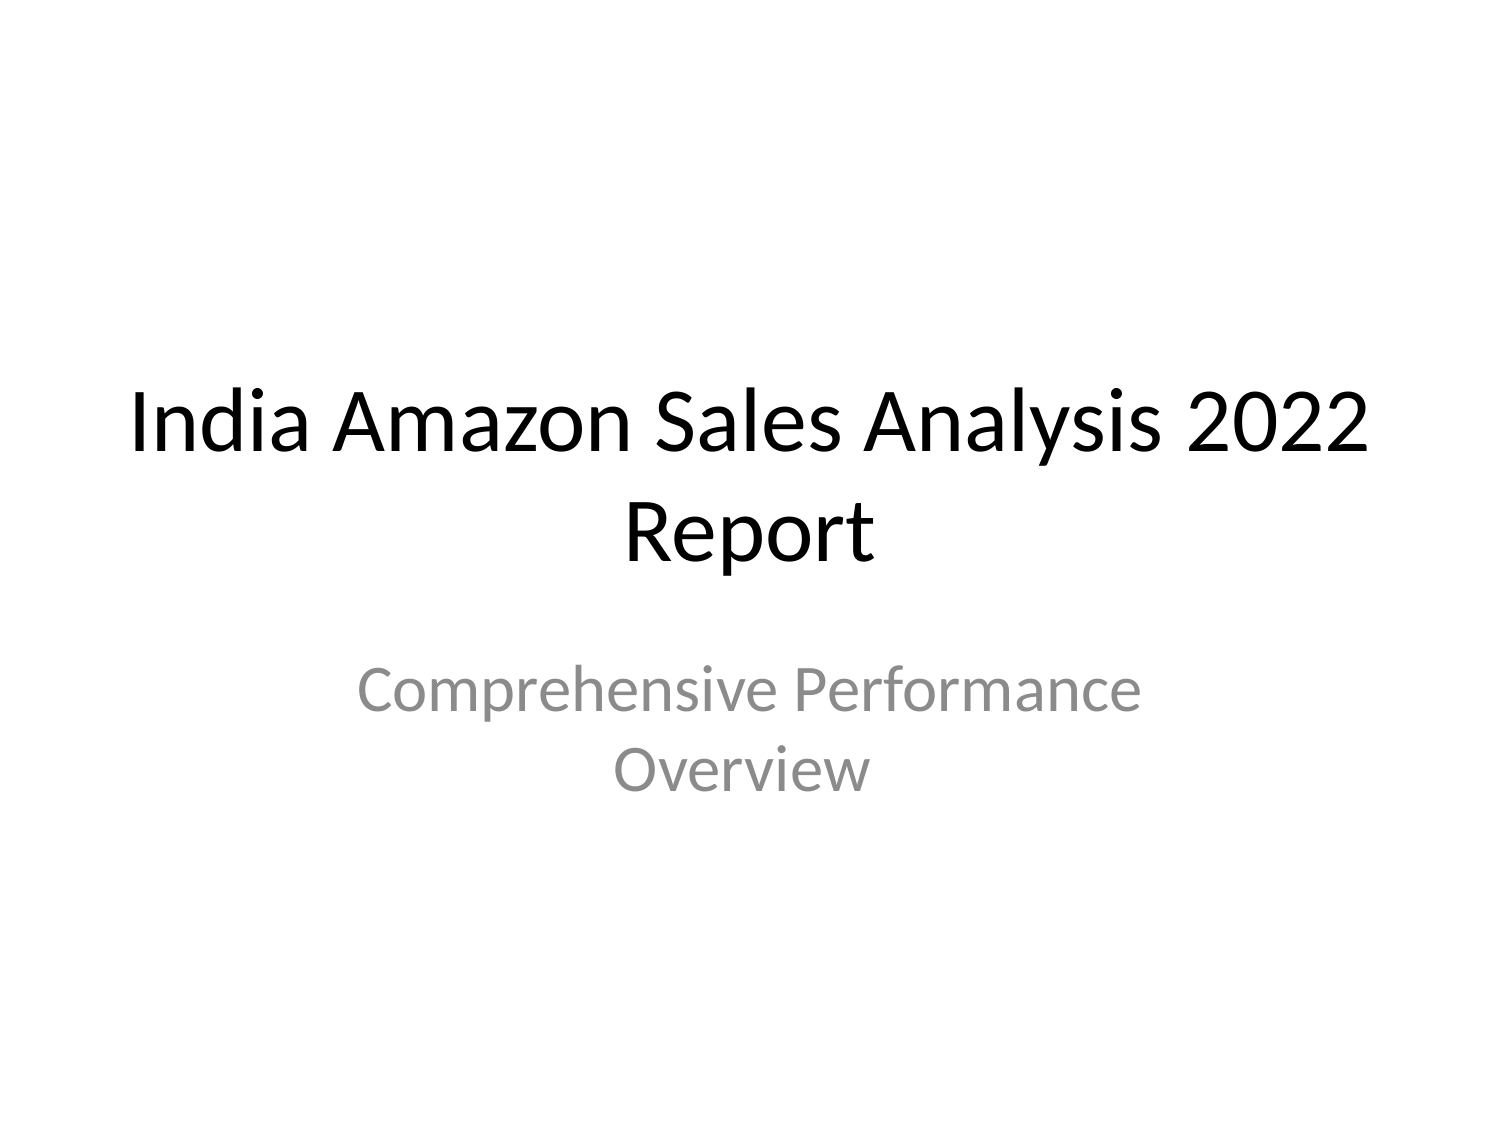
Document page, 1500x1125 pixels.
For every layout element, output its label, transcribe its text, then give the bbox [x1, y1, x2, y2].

subtitle Comprehensive Performance Overview [225, 637, 1275, 925]
title India Amazon Sales Analysis 2022 Report [112, 349, 1388, 591]
